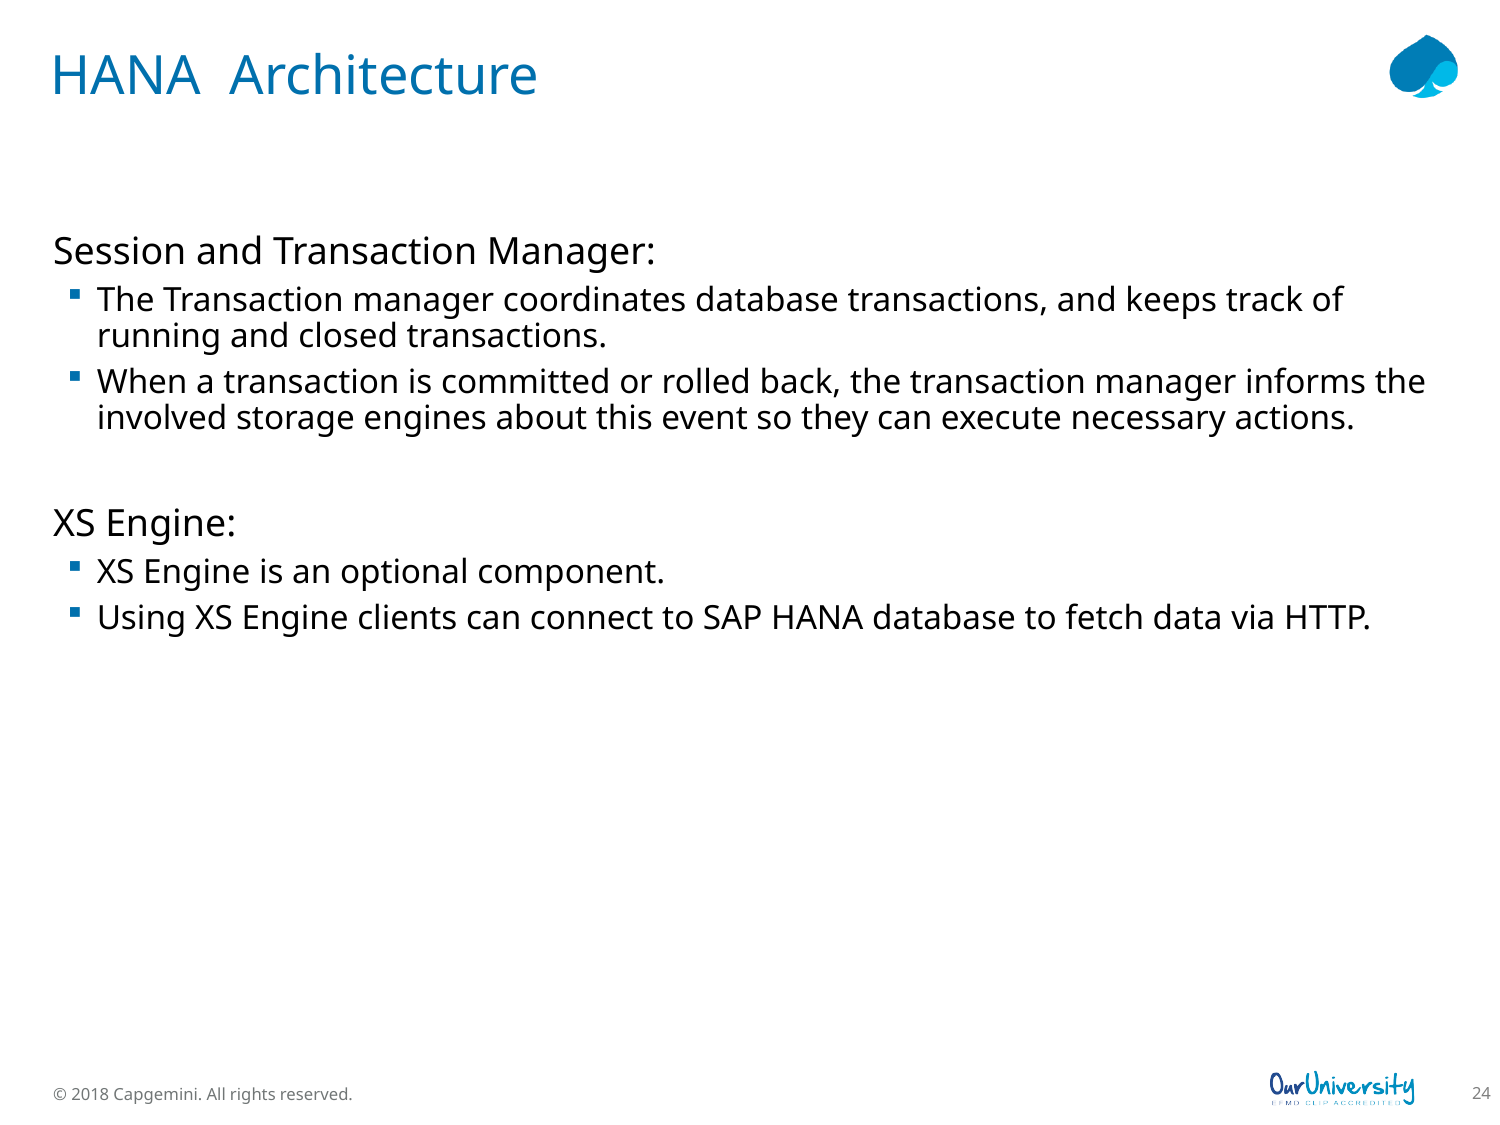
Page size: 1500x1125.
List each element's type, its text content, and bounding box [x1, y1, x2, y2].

title HANA Architecture [50, 42, 1447, 184]
picture [1447, 78, 1458, 103]
picture [1317, 1070, 1415, 1091]
picture [1388, 33, 1458, 62]
picture [1269, 1070, 1415, 1106]
list Session and Transaction Manager: The Transaction manager coordinates database transactions, and keeps track of running and closed transactions. When a transaction is committed or rolled back, the transaction manager informs the involved storage engines about this event so they can execute necessary actions. XS Engine: XS Engine is an optional component. Using XS Engine clients can connect to SAP HANA database to fetch data via HTTP. [53, 231, 1447, 1035]
